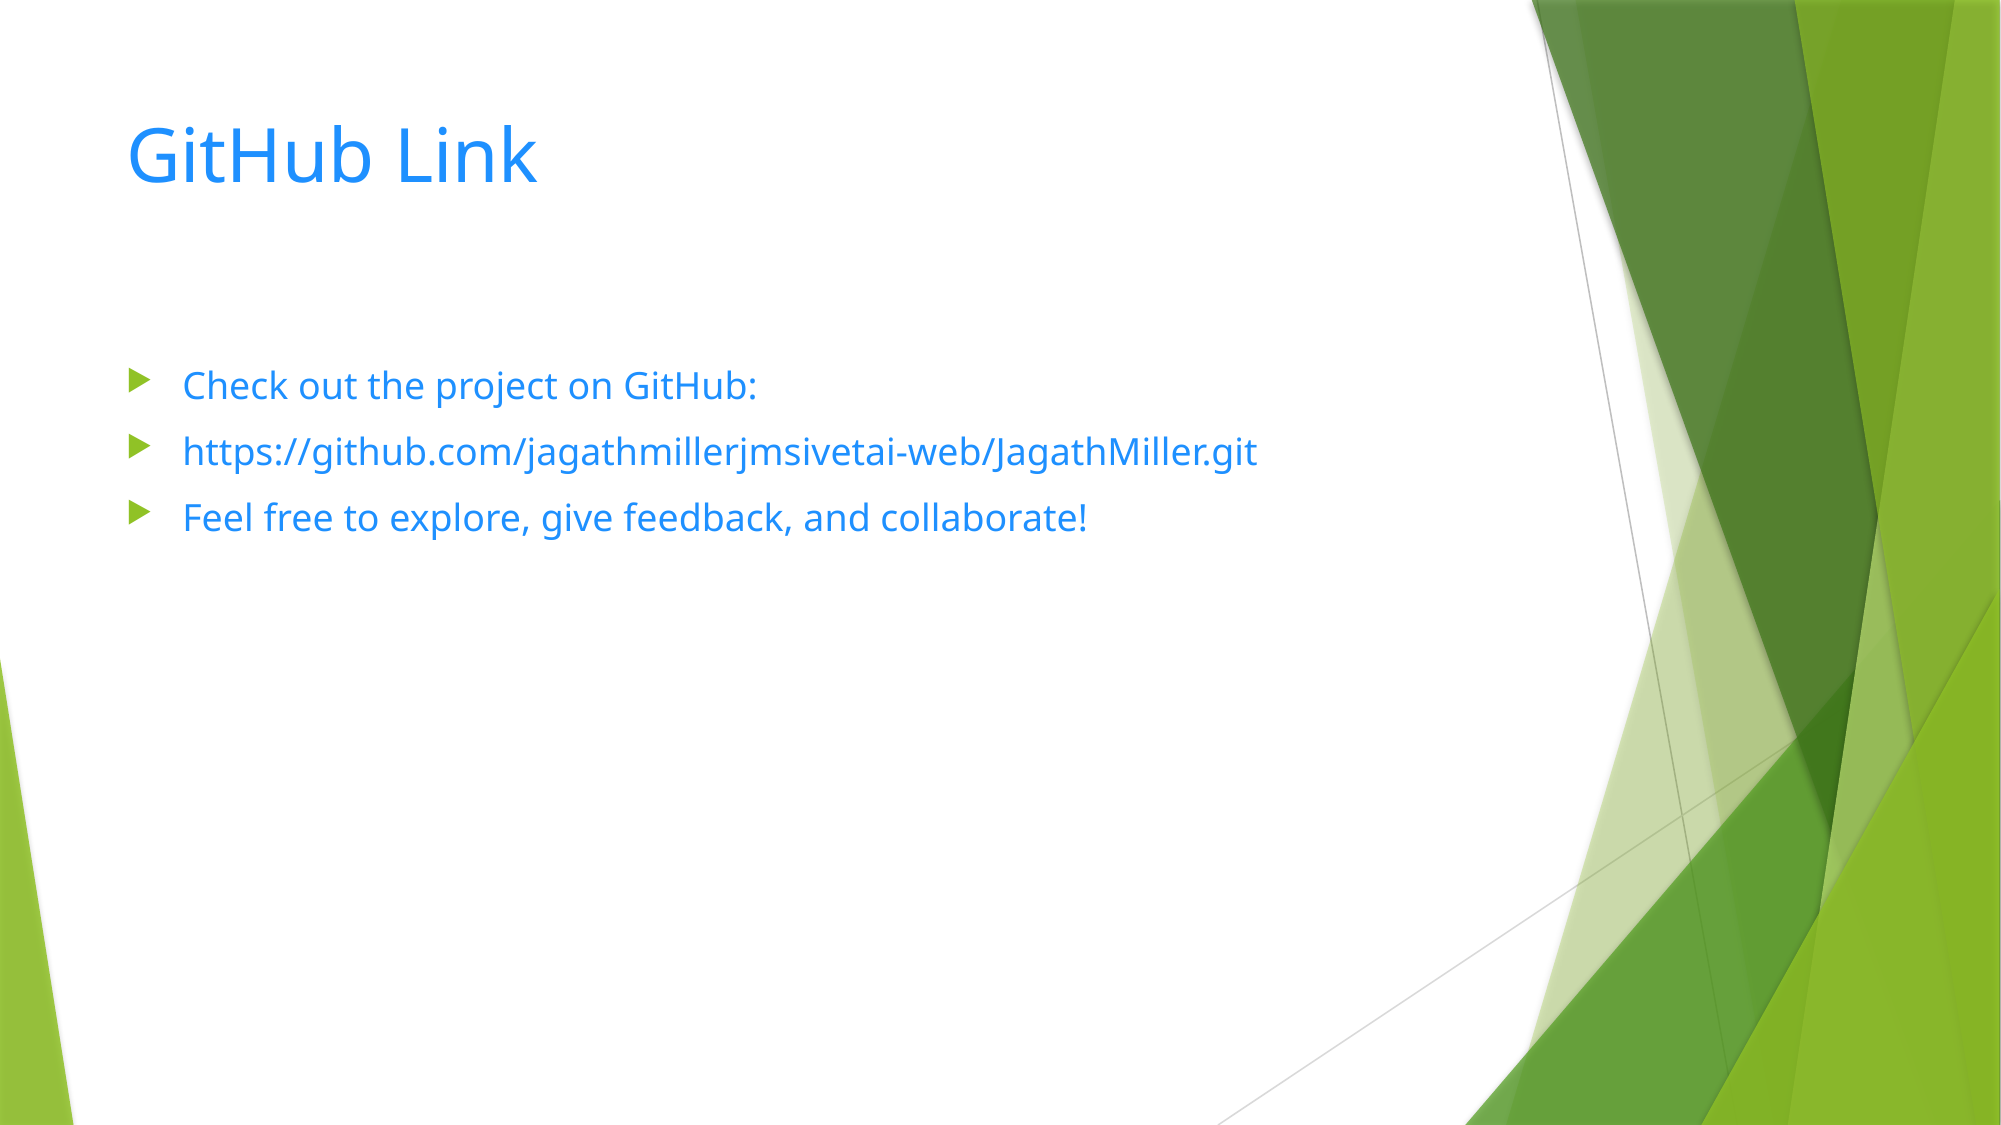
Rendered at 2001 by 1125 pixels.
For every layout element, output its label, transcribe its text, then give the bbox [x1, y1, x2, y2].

list Check out the project on GitHub: https://github.com/jagathmillerjmsivetai-web/JagathMiller.git Feel free to explore, give feedback, and collaborate! [111, 354, 1522, 992]
title GitHub Link [111, 99, 1522, 317]
